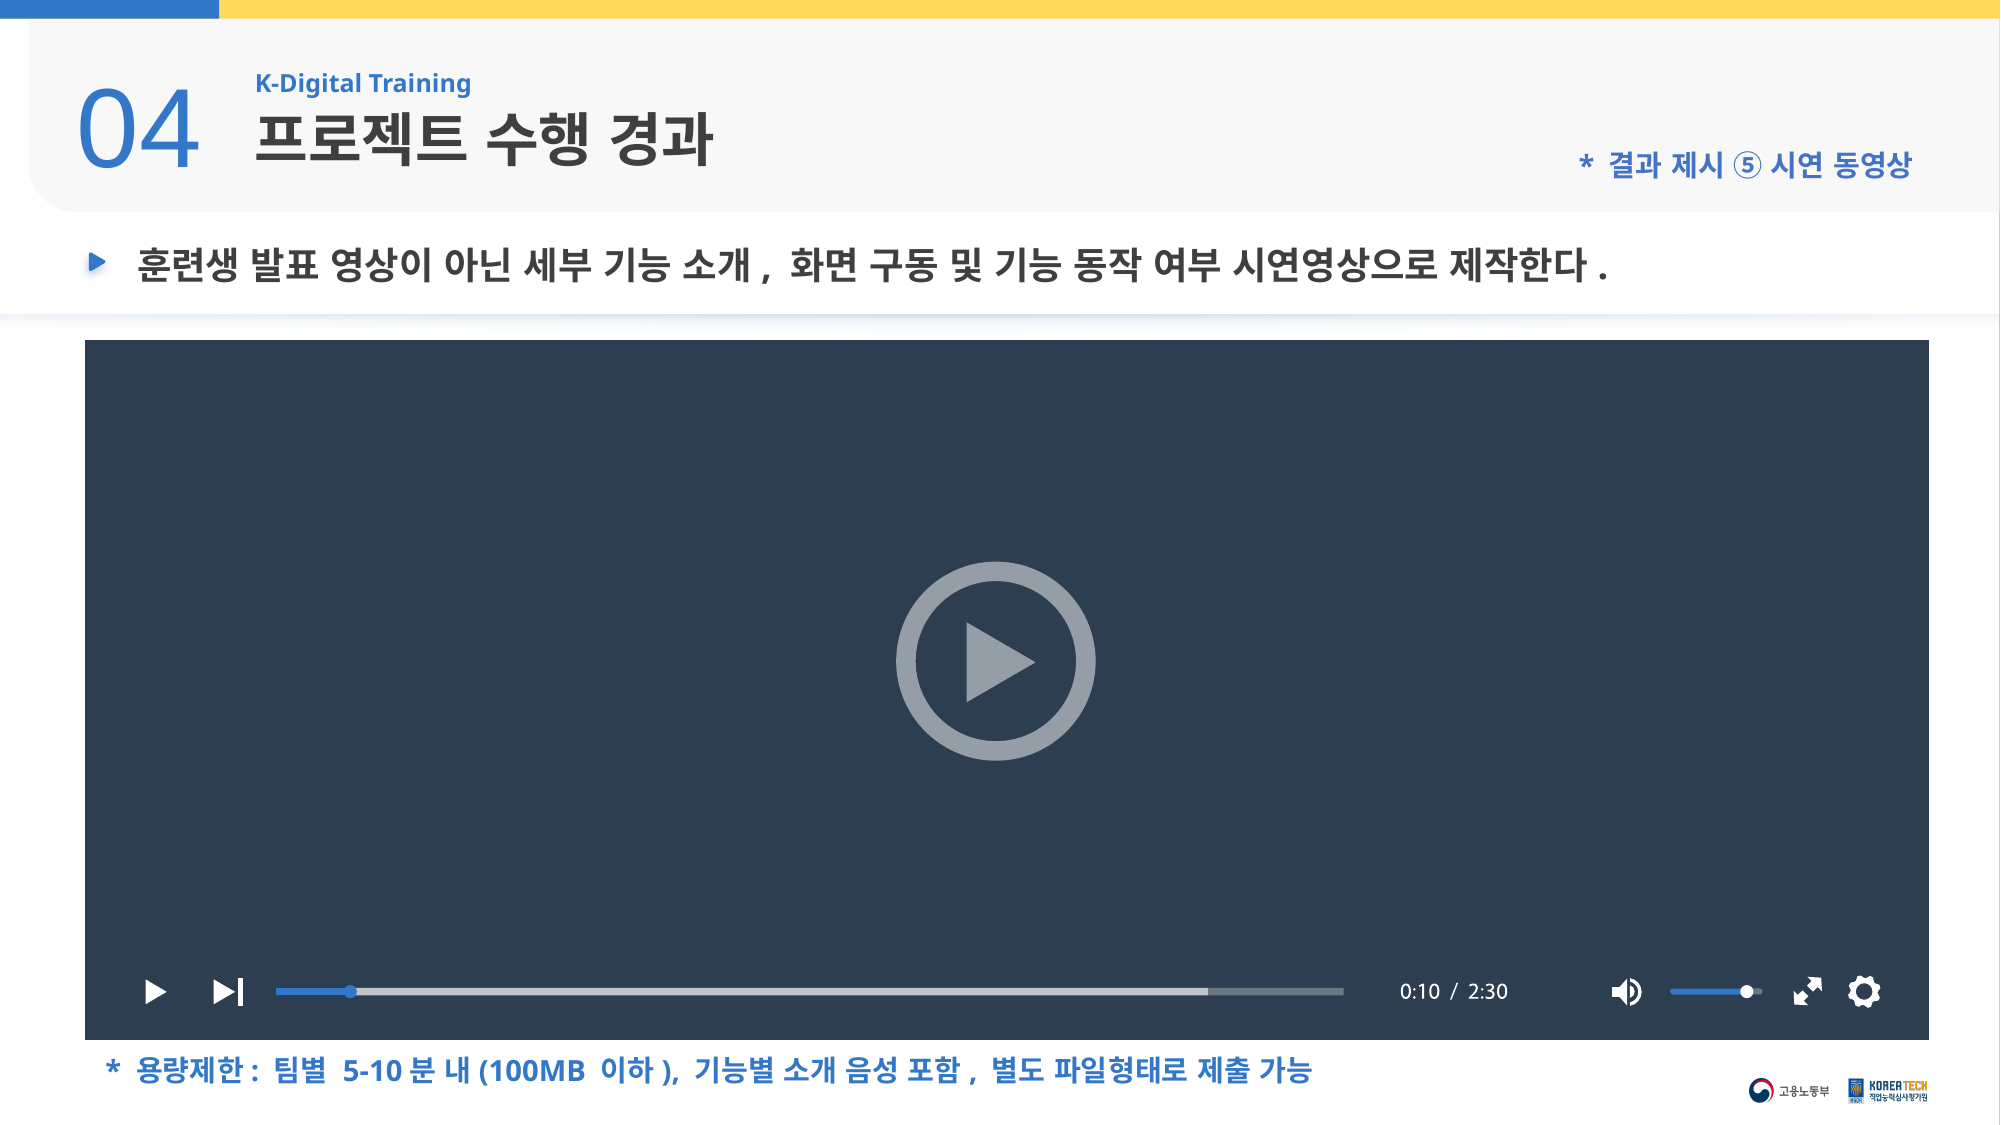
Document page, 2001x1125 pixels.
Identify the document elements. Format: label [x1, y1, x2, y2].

picture [0, 0, 2000, 1125]
text_box [84, 339, 1930, 1040]
text_box [88, 234, 1816, 296]
text_box [61, 54, 1038, 192]
text_box [1749, 1078, 1927, 1104]
